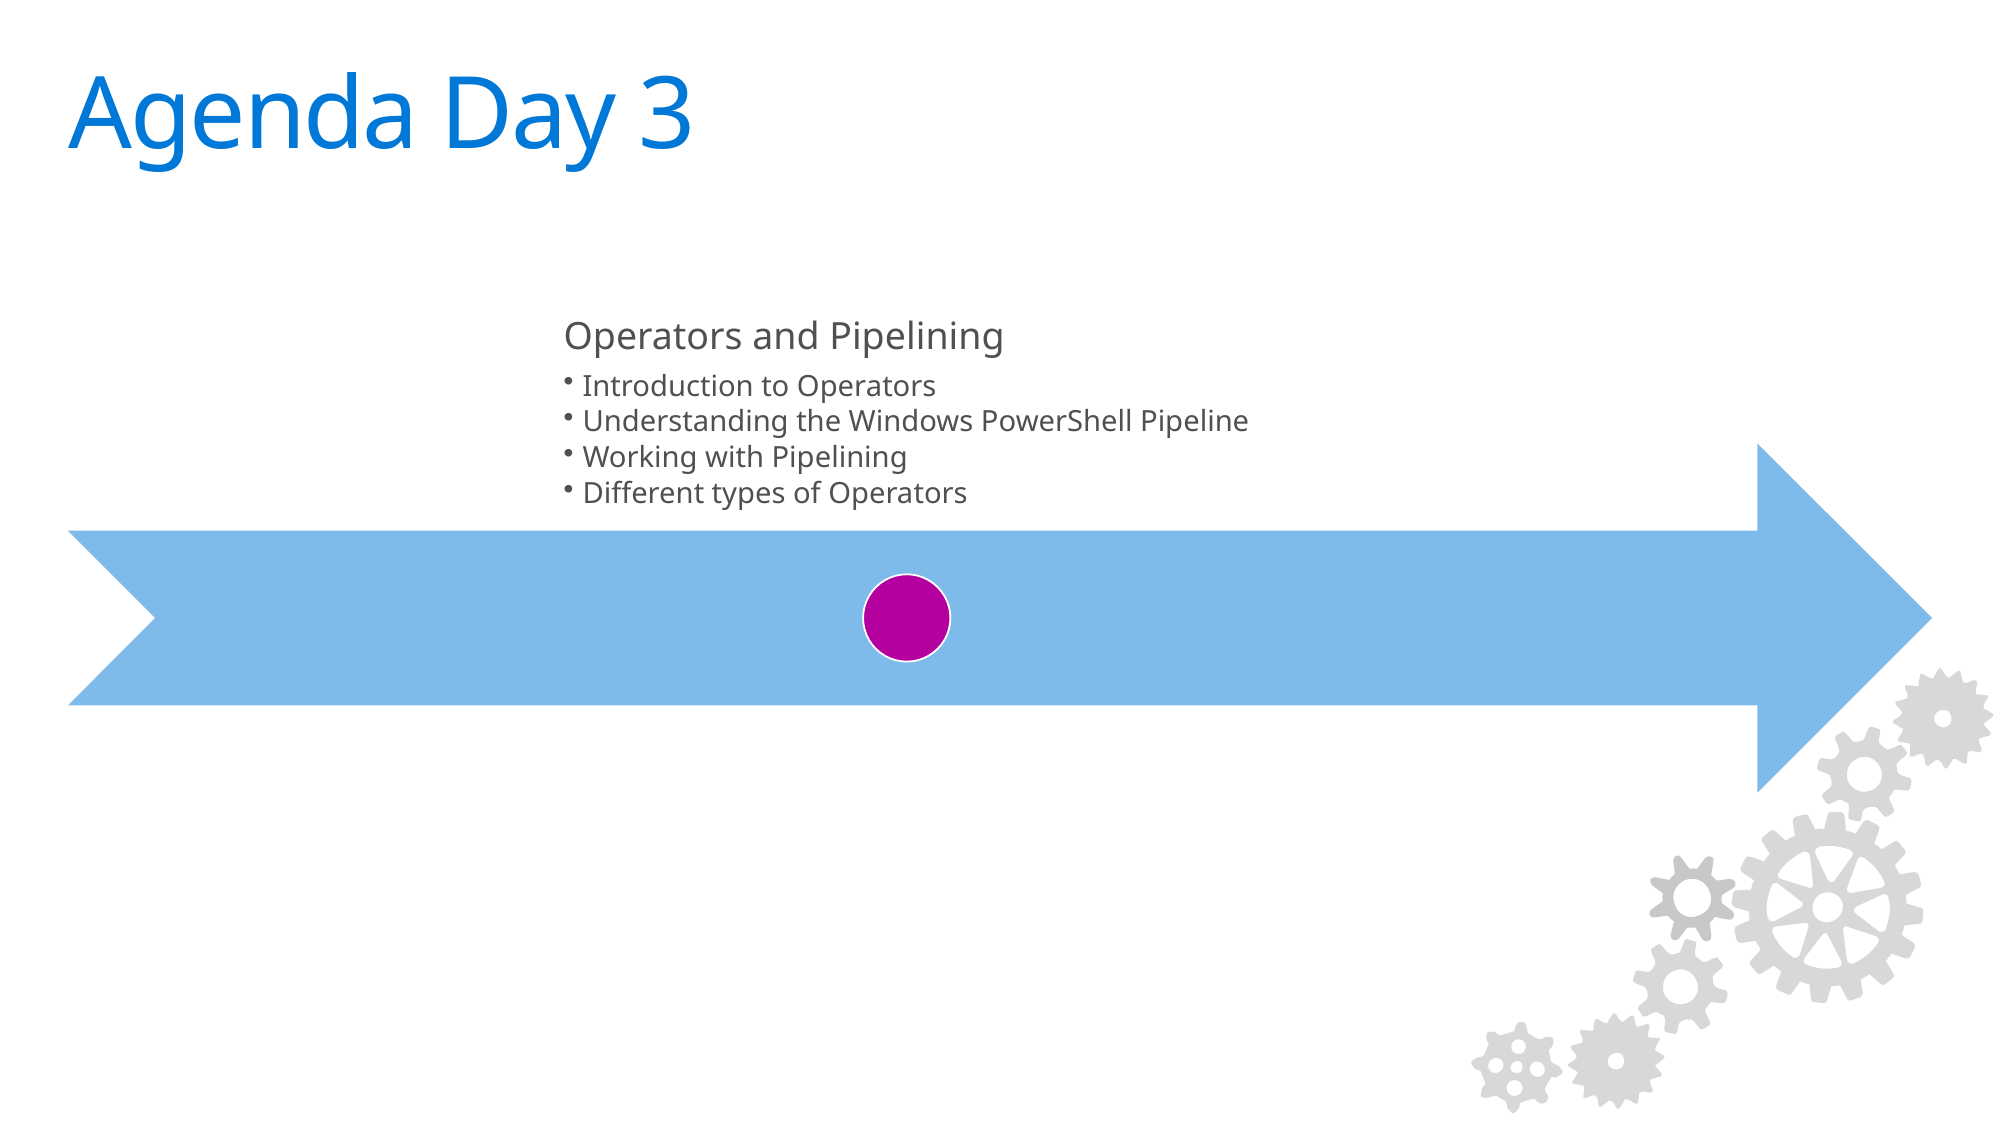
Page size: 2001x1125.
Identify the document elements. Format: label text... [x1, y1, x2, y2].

title Agenda Day 3 [44, 47, 1957, 196]
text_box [67, 181, 1933, 1055]
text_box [1469, 668, 1994, 1114]
